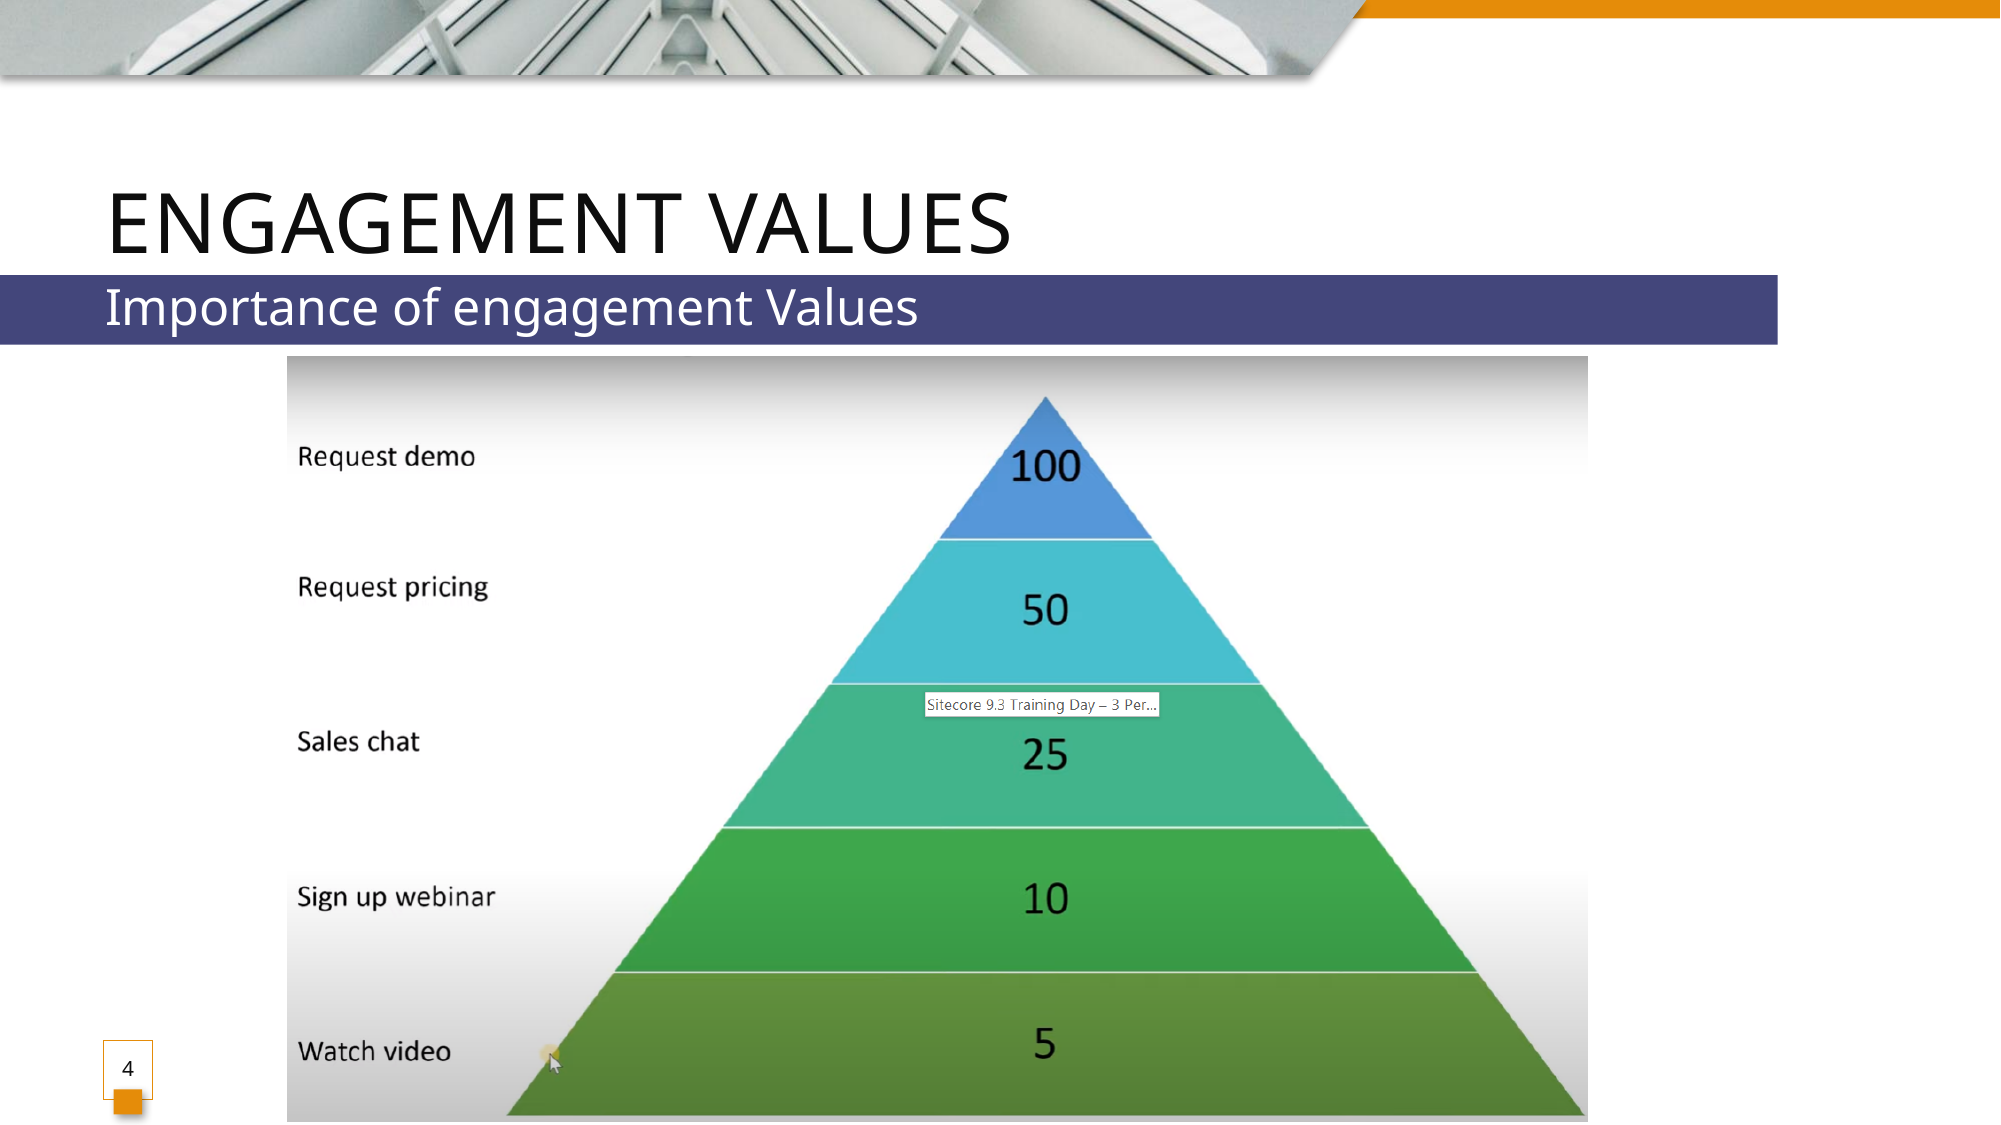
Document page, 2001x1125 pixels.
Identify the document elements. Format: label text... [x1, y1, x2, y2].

title Engagement Values [90, 162, 1863, 279]
picture [287, 356, 1588, 1123]
list Importance of engagement Values [0, 275, 1778, 345]
slide_number 4 [103, 1040, 153, 1100]
picture [0, 0, 1367, 76]
text_box [113, 1089, 143, 1115]
